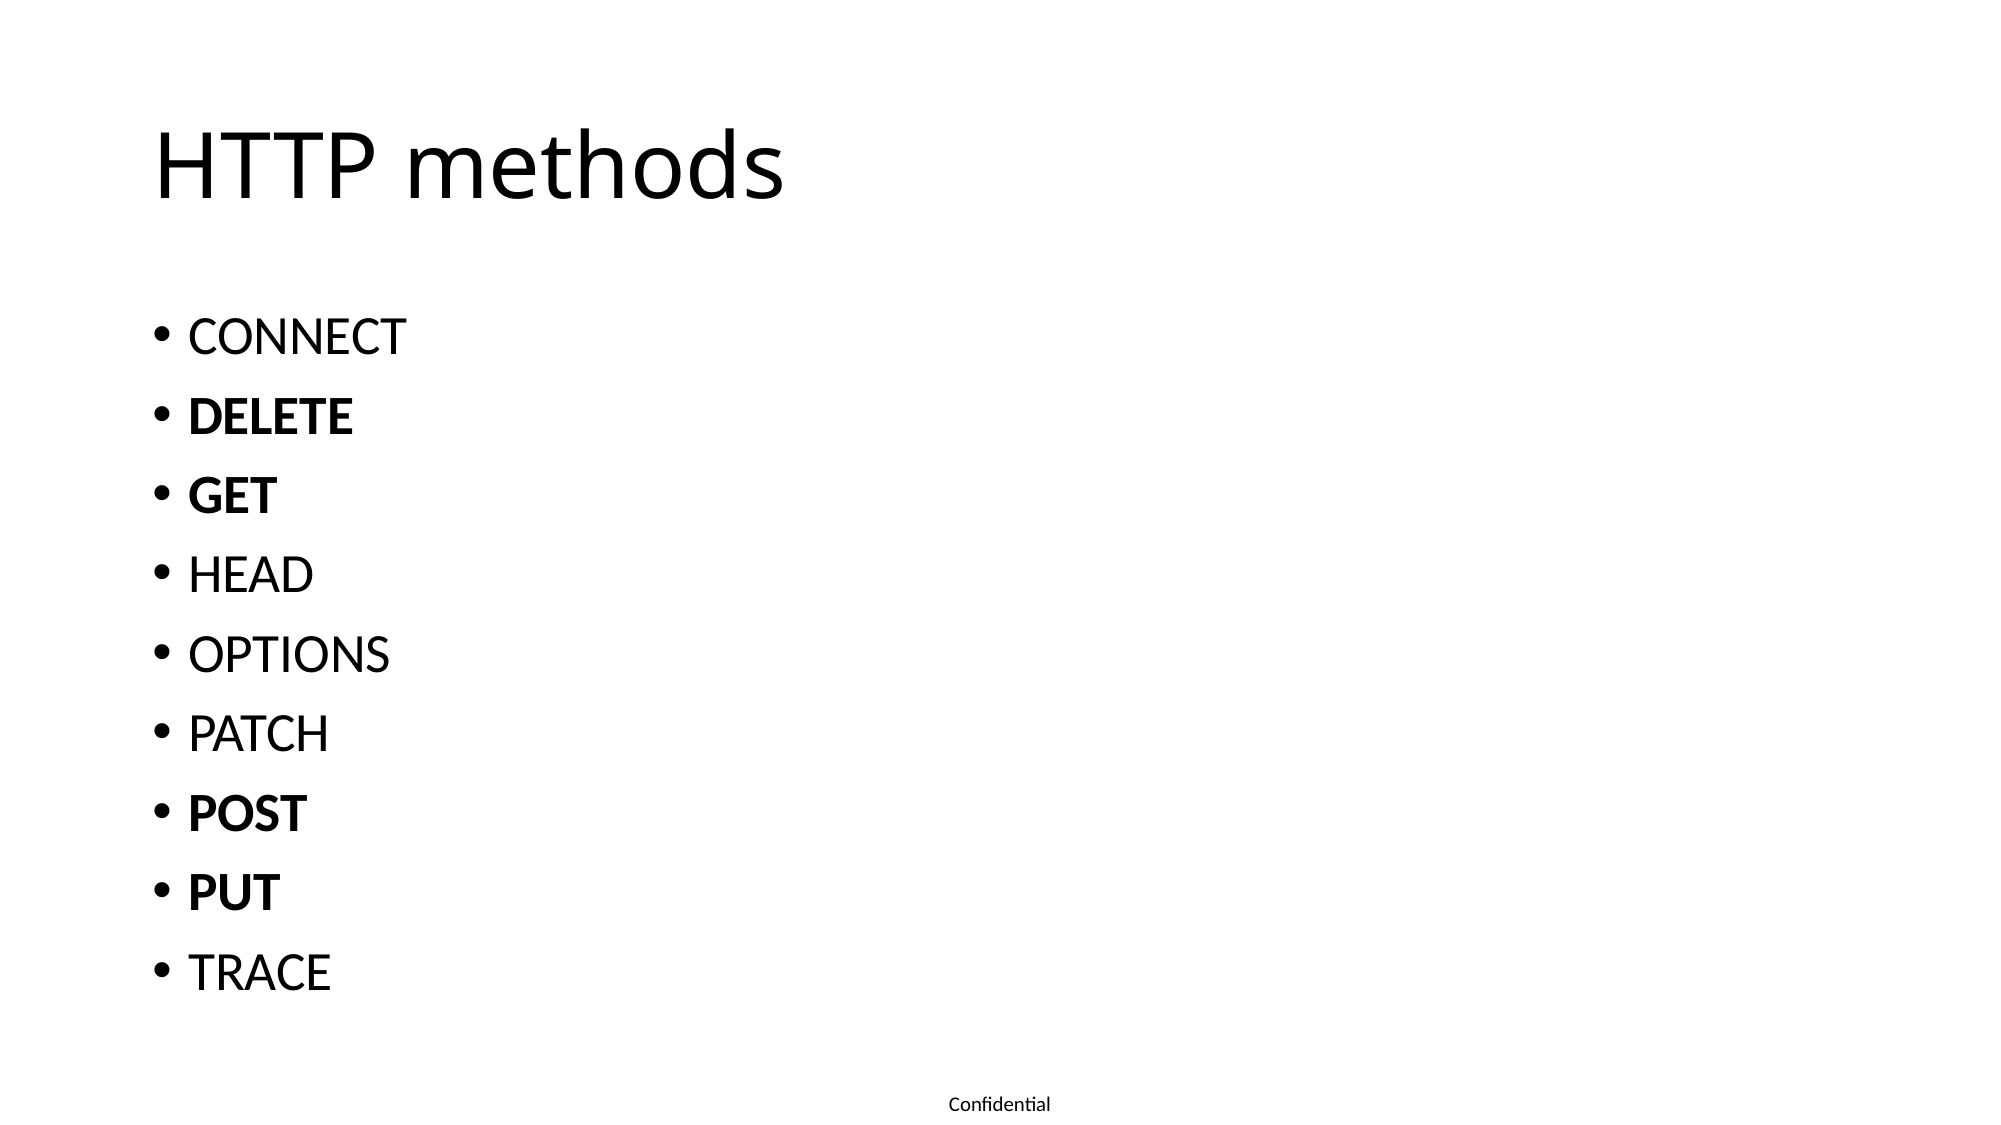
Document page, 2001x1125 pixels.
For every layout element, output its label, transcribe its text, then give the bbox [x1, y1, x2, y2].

list CONNECT DELETE GET HEAD OPTIONS PATCH POST PUT TRACE [137, 299, 1863, 1014]
title HTTP methods [137, 59, 1863, 278]
